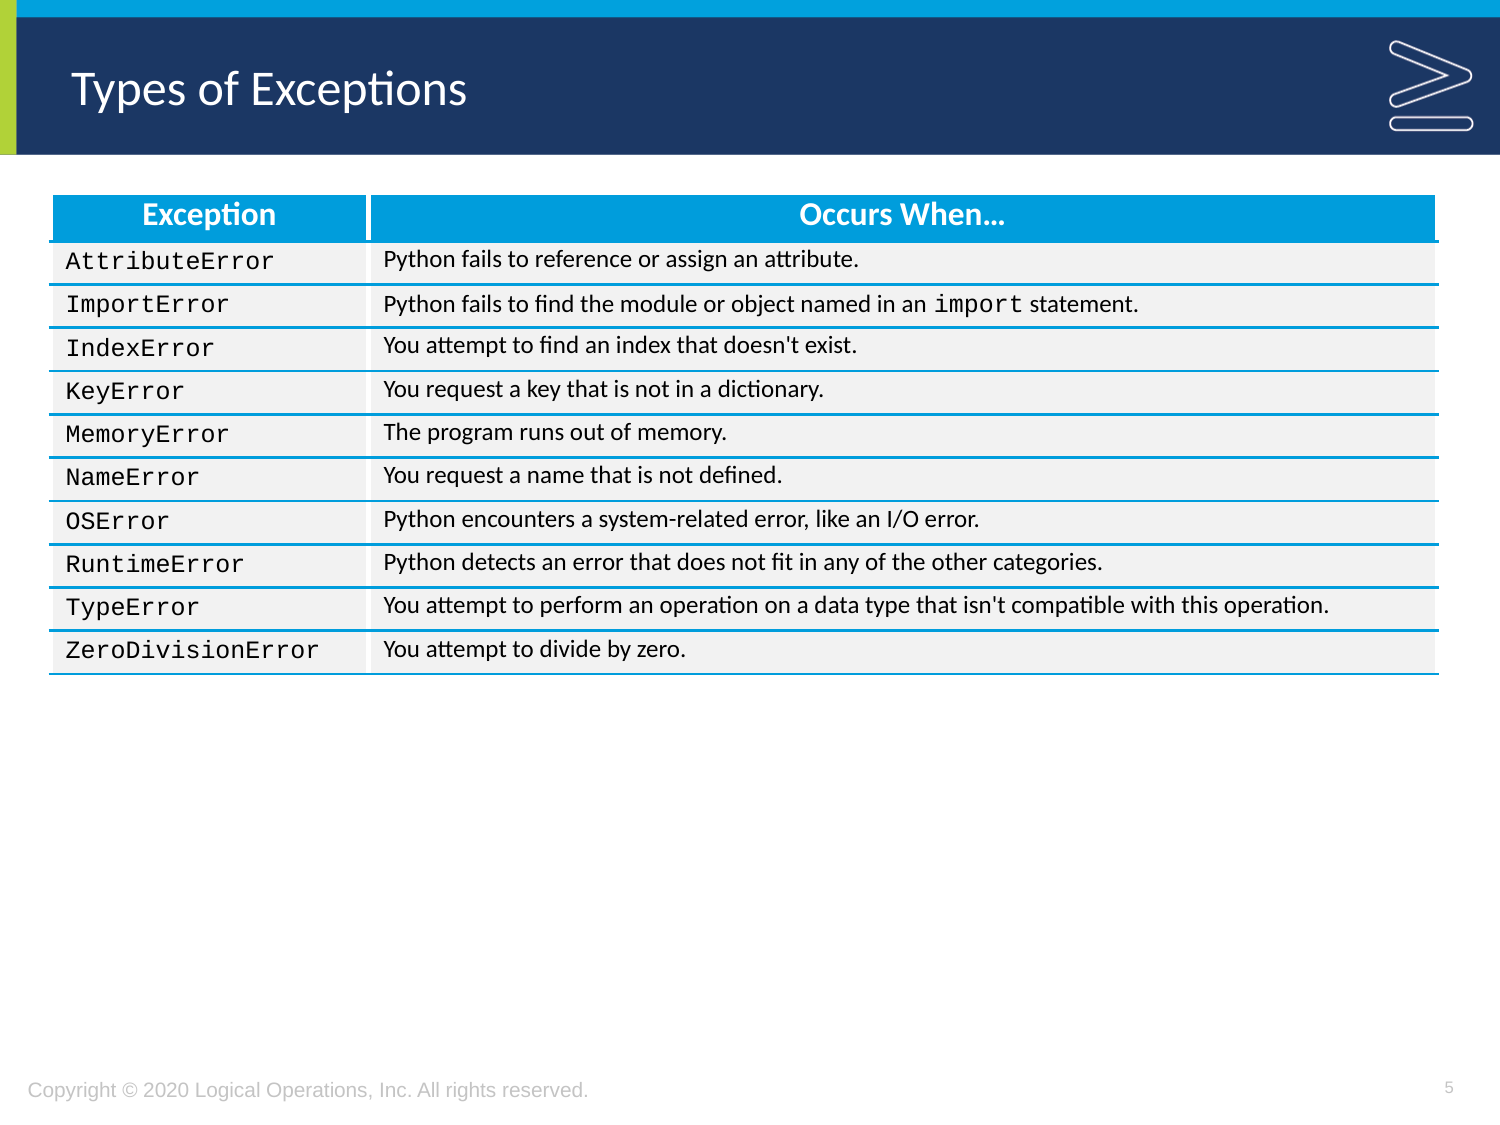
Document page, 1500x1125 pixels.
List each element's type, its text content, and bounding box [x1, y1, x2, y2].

table_cell Python detects an error that does not fit in any of the other categories. [371, 546, 1435, 586]
table_cell KeyError [53, 372, 366, 413]
title Types of Exceptions [56, 16, 1350, 155]
table_header Occurs When… [371, 195, 1435, 240]
slide_number 5 [1118, 1057, 1469, 1118]
table_cell Python fails to reference or assign an attribute. [371, 243, 1435, 283]
table_header Exception [53, 195, 366, 240]
table_cell IndexError [53, 329, 366, 370]
table_cell You attempt to find an index that doesn't exist. [371, 329, 1435, 370]
table_cell The program runs out of memory. [371, 416, 1435, 456]
table_cell NameError [53, 459, 366, 500]
table_cell ImportError [53, 286, 366, 326]
table_cell You request a name that is not defined. [371, 459, 1435, 500]
table_cell You attempt to divide by zero. [371, 632, 1435, 673]
table_cell You request a key that is not in a dictionary. [371, 372, 1435, 413]
table_cell Python fails to find the module or object named in an import statement. [371, 286, 1435, 326]
table_cell AttributeError [53, 243, 366, 283]
table_cell You attempt to perform an operation on a data type that isn't compatible with this operation. [371, 589, 1435, 629]
table_cell TypeError [53, 589, 366, 629]
picture [0, 0, 56, 155]
table_cell OSError [53, 502, 366, 543]
picture [1350, 18, 1500, 155]
table_cell ZeroDivisionError [53, 632, 366, 673]
table_cell RuntimeError [53, 546, 366, 586]
table_cell MemoryError [53, 416, 366, 456]
table_cell Python encounters a system-related error, like an I/O error. [371, 502, 1435, 543]
